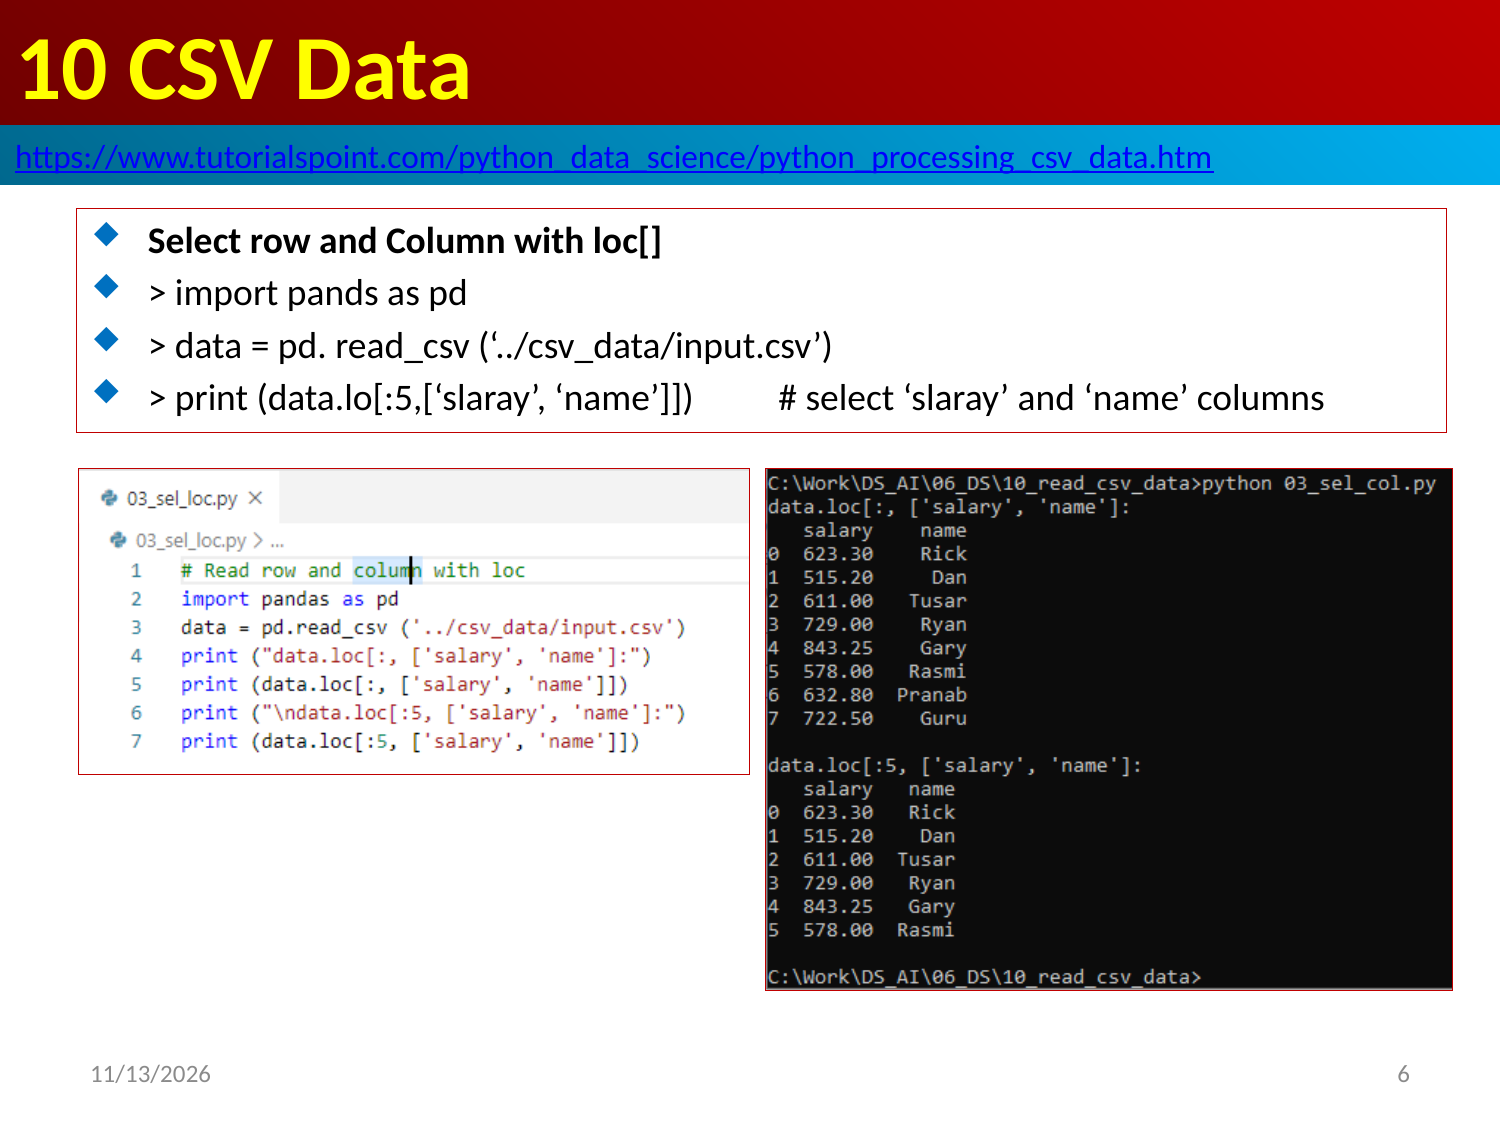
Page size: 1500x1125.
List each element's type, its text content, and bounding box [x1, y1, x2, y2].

picture [764, 468, 1453, 991]
picture [78, 468, 751, 775]
title 10 CSV Data [0, 0, 1500, 125]
text_box https://www.tutorialspoint.com/python_data_science/python_processing_csv_data.htm [0, 125, 1500, 185]
slide_number 6 [1074, 1042, 1425, 1103]
subtitle Select row and Column with loc[] > import pands as pd > data = pd. read_csv (‘../csv_data/input.csv’) > print (data.lo[:5,[‘slaray’, ‘name’]]) # select ‘slaray’ and ‘name’ columns [76, 208, 1447, 433]
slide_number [75, 1042, 425, 1103]
